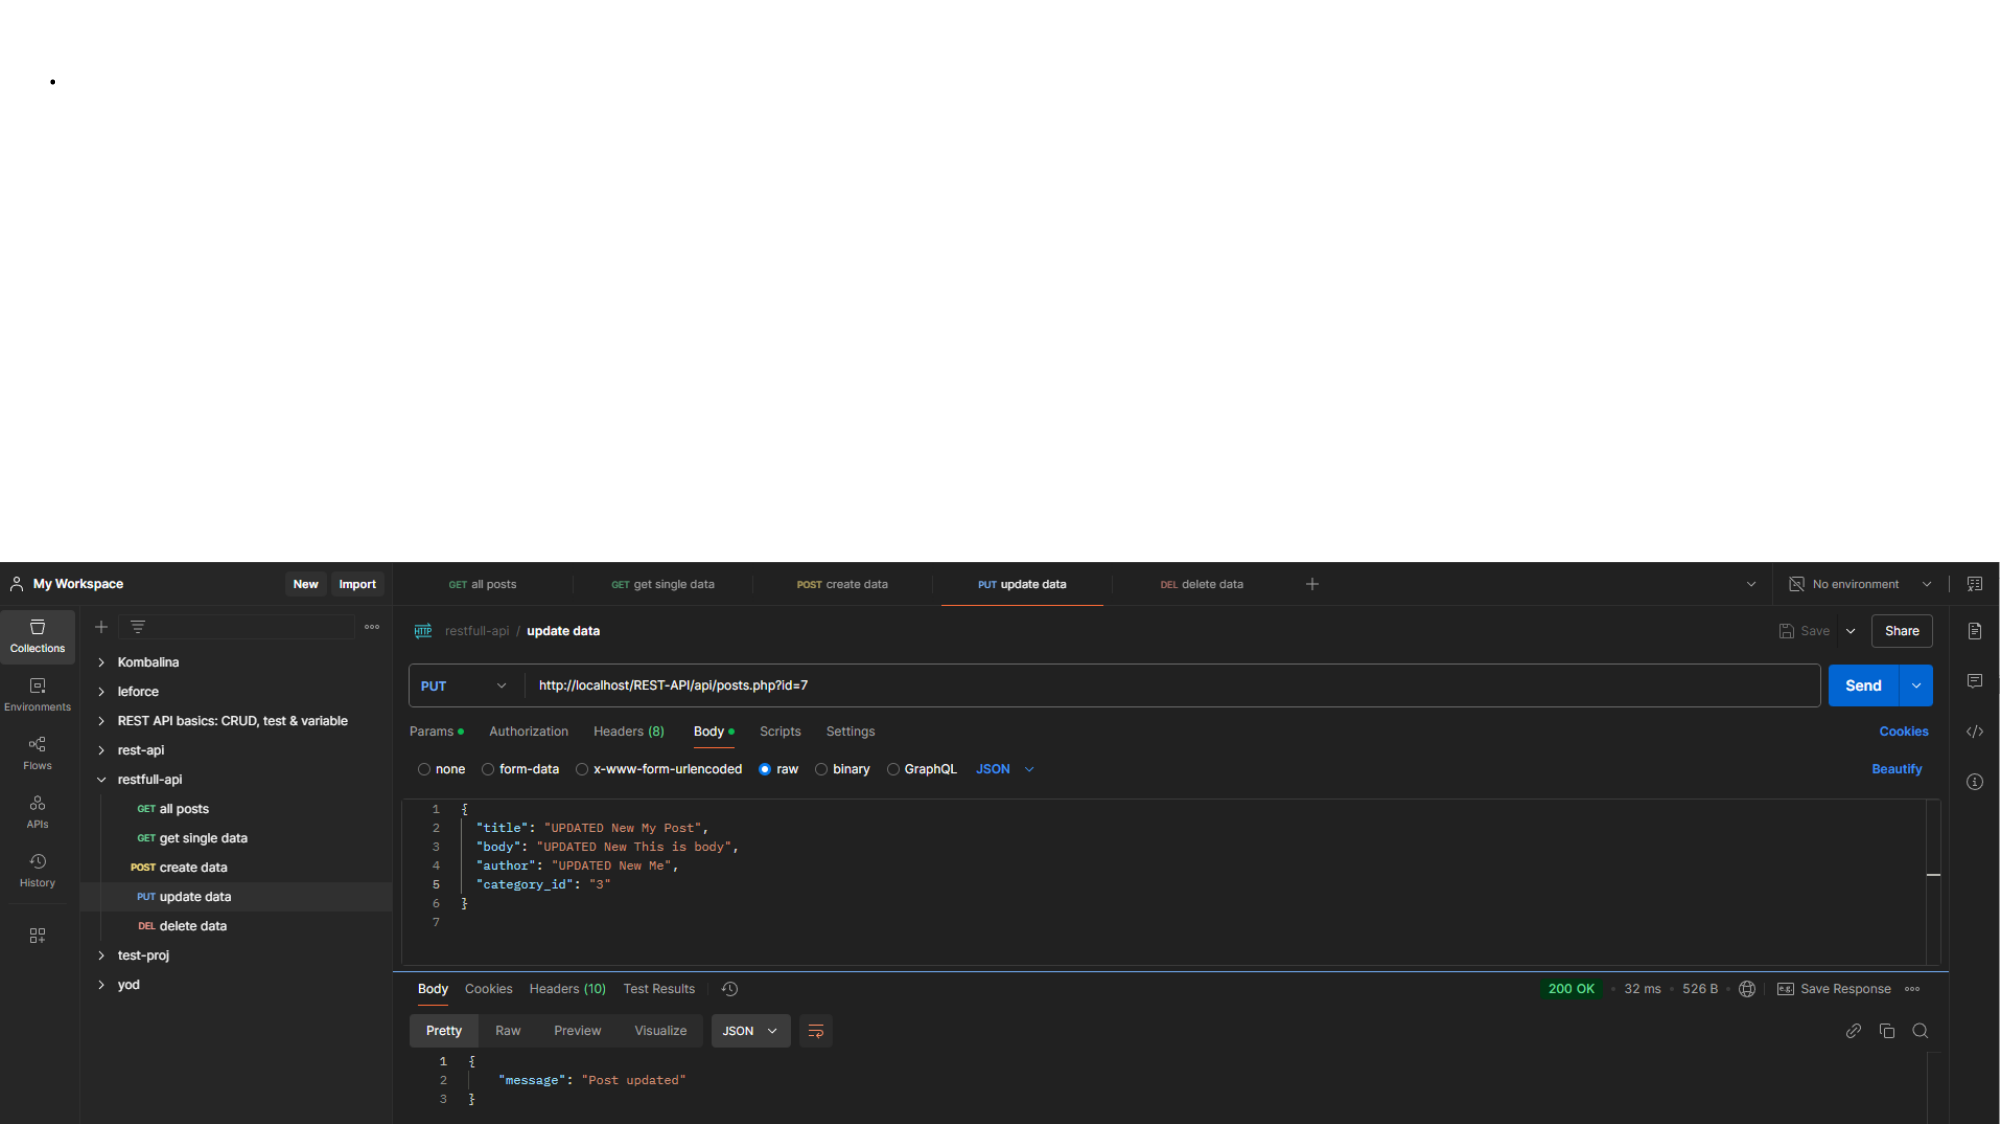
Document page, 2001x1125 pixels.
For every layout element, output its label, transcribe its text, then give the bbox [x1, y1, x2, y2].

text_box . [33, 40, 1973, 100]
picture [0, 562, 2000, 1124]
